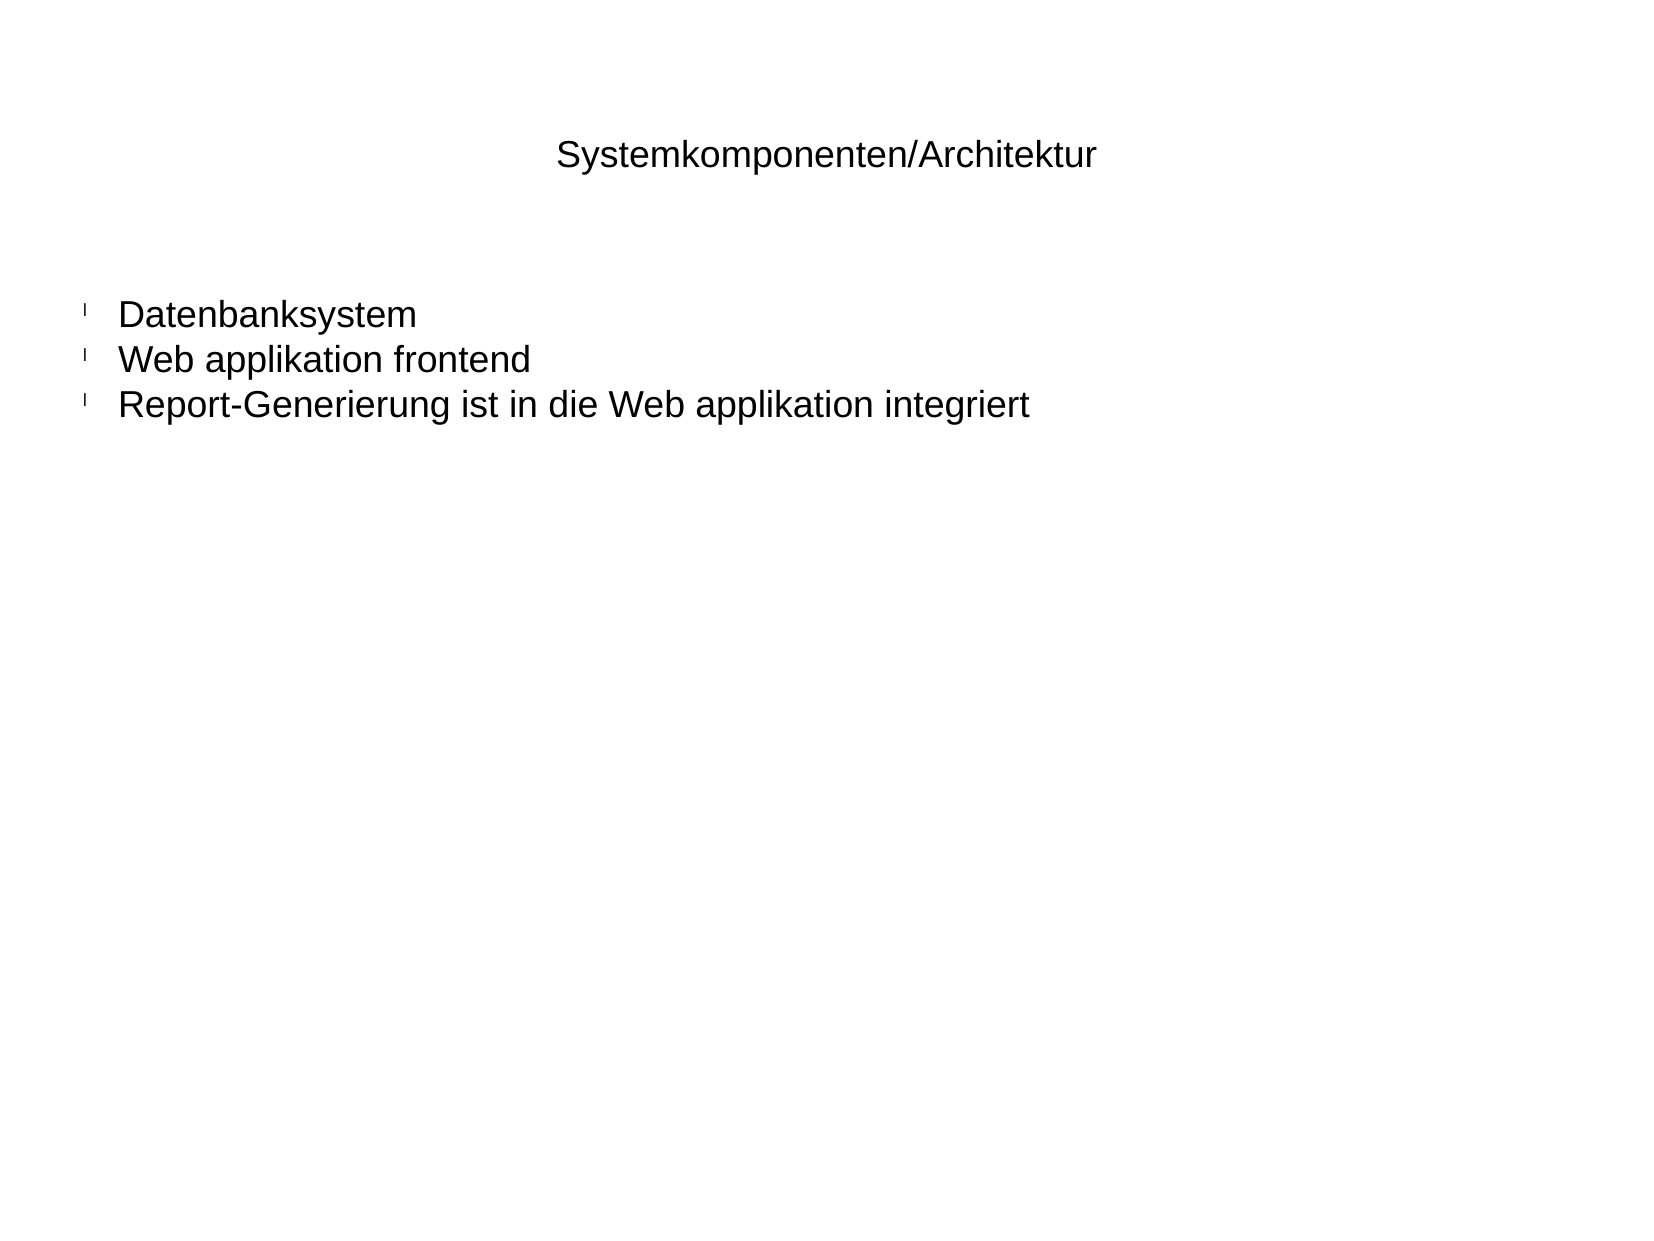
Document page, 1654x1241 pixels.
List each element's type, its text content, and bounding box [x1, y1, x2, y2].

text_box Systemkomponenten/Architektur [82, 49, 1571, 257]
text_box Datenbanksystem Web applikation frontend Report-Generierung ist in die Web applikation integriert [82, 290, 1571, 1109]
